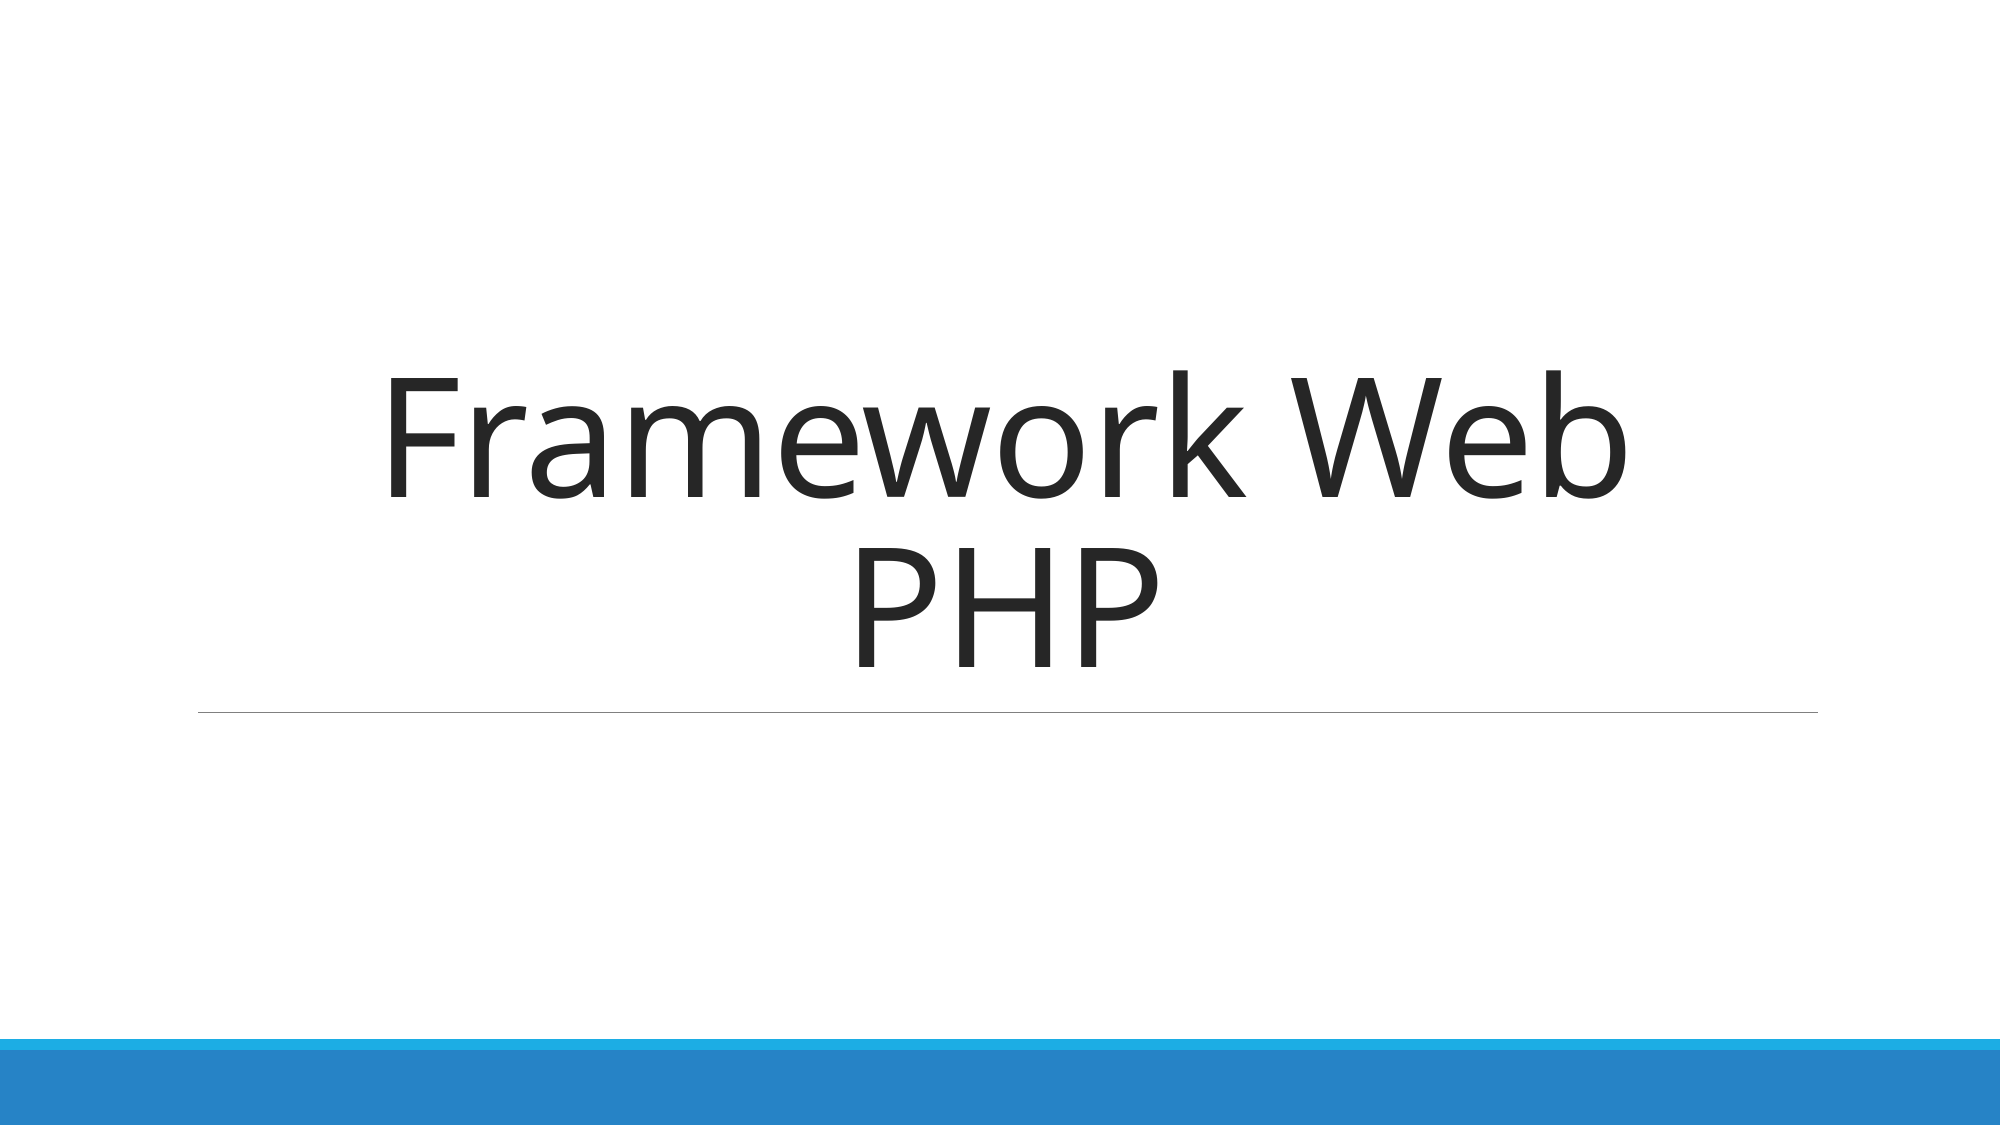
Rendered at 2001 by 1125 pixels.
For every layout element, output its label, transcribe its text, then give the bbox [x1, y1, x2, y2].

title Framework Web PHP [180, 124, 1830, 710]
